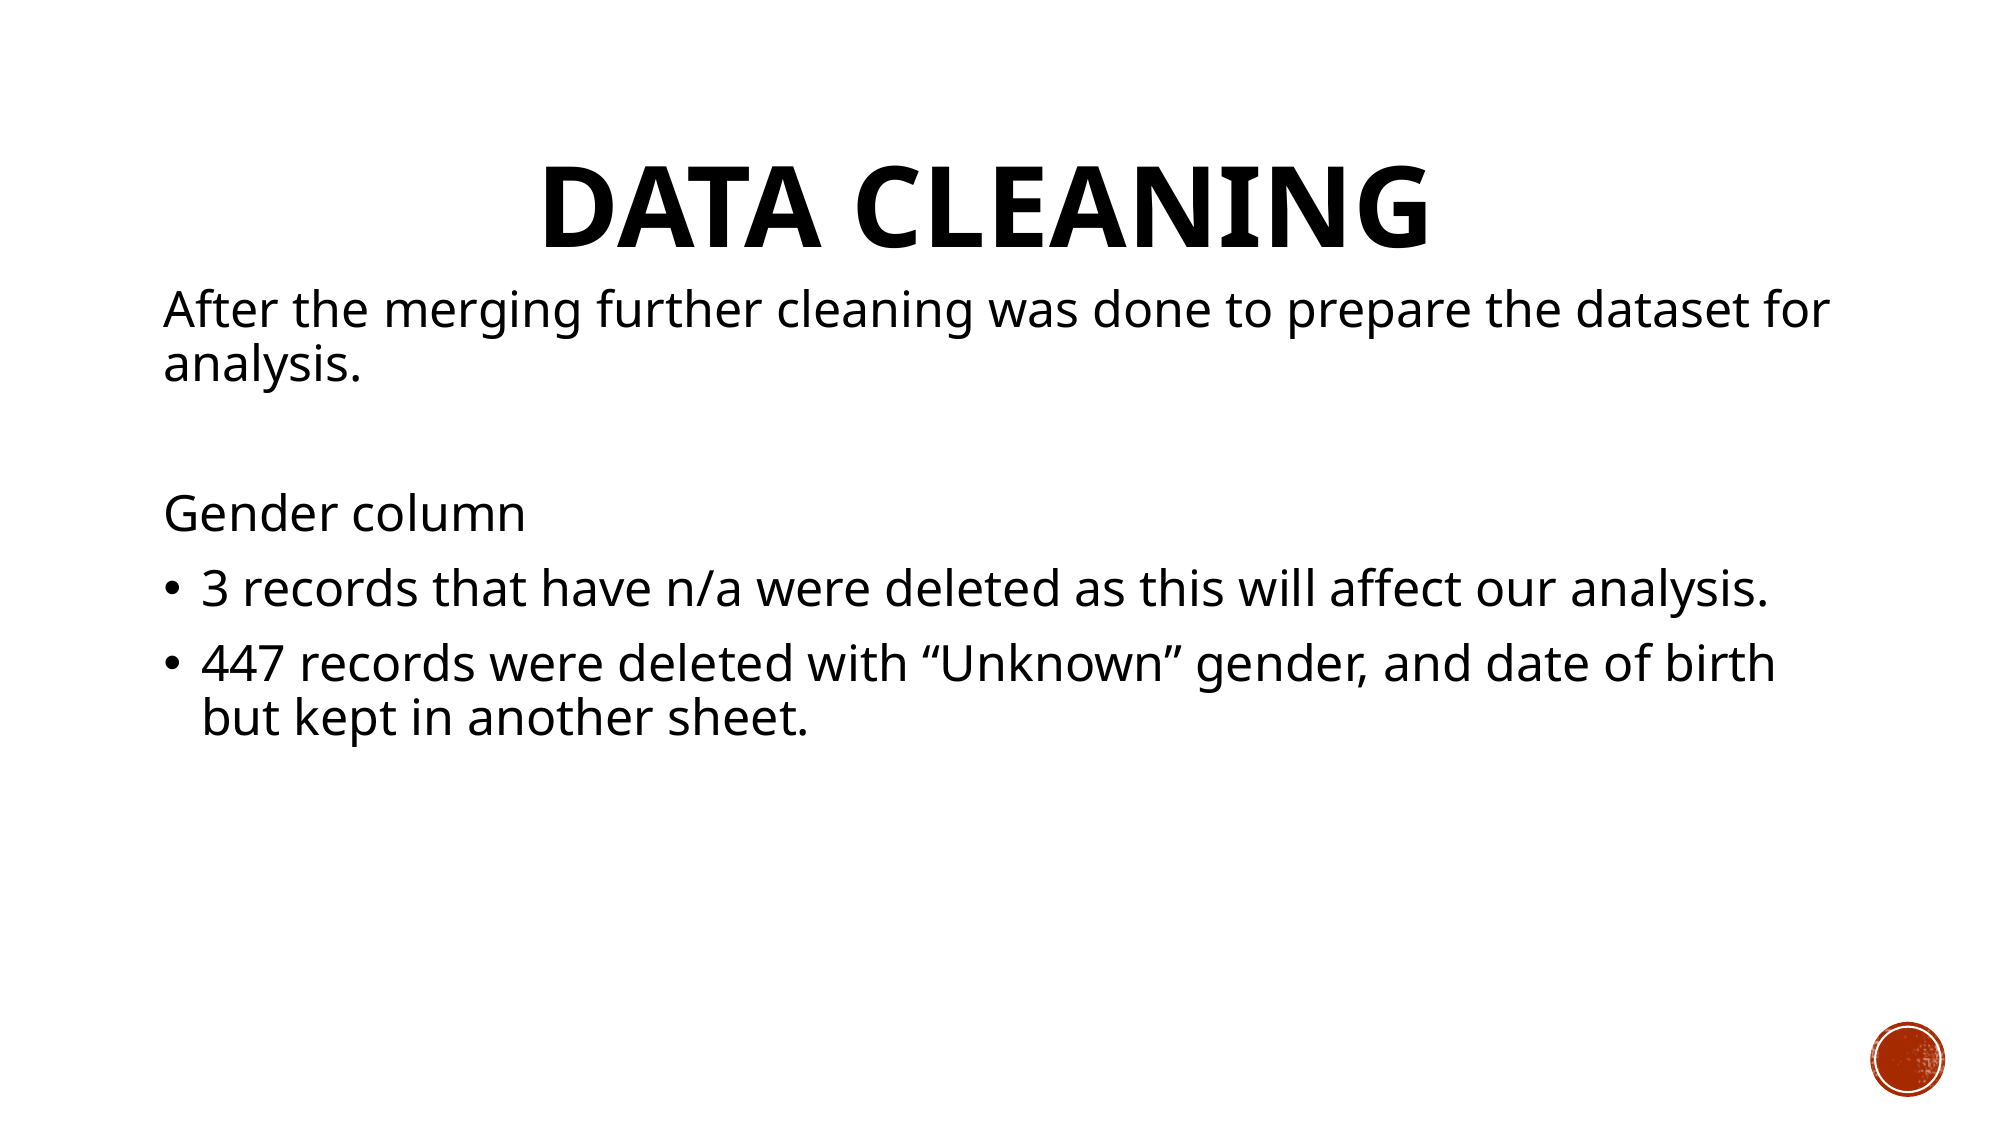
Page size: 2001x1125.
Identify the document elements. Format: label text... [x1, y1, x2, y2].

title Data Cleaning [175, 79, 1826, 277]
list After the merging further cleaning was done to prepare the dataset for analysis. Gender column 3 records that have n/a were deleted as this will affect our analysis. 447 records were deleted with “Unknown” gender, and date of birth but kept in another sheet. [148, 277, 1874, 992]
